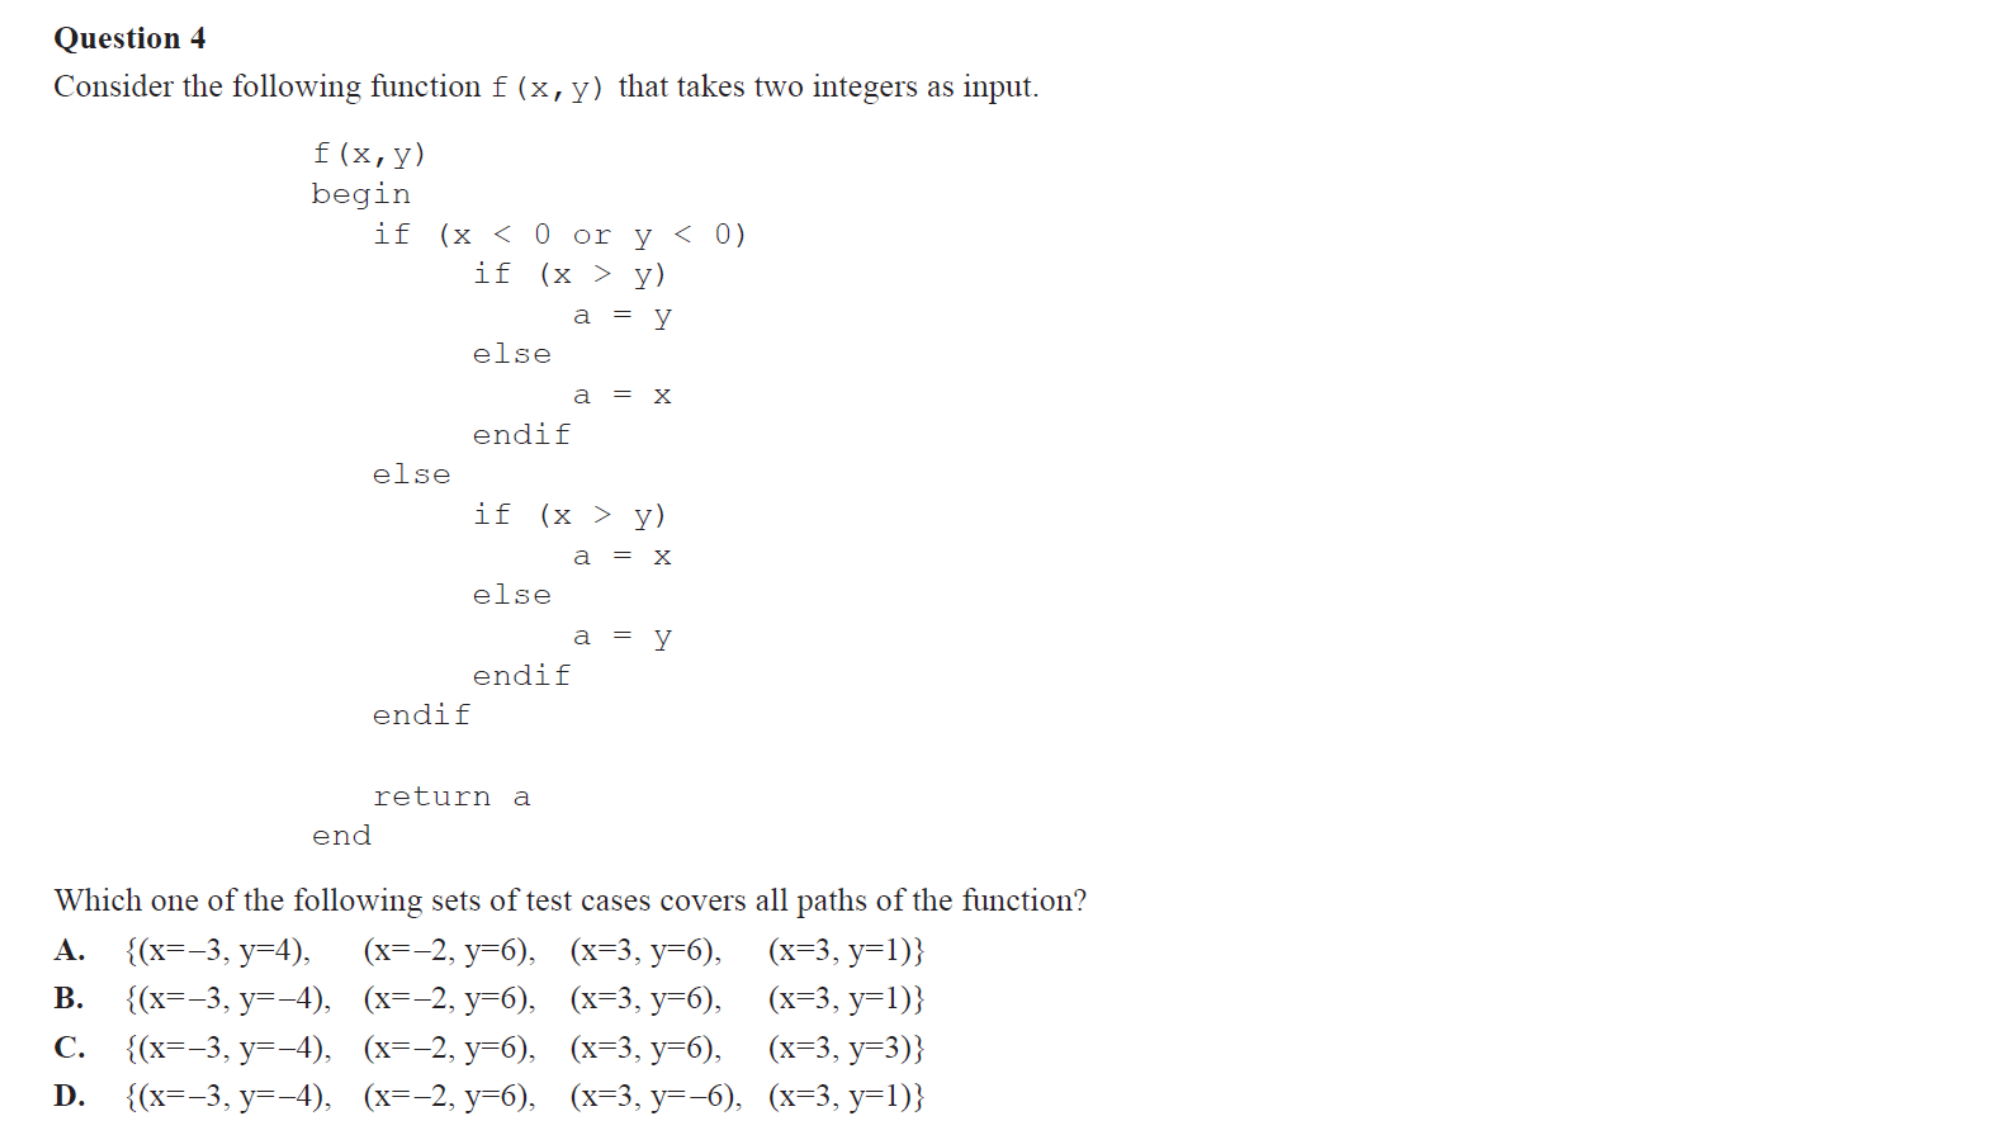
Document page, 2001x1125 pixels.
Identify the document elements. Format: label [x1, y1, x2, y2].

picture [18, 0, 1334, 1125]
